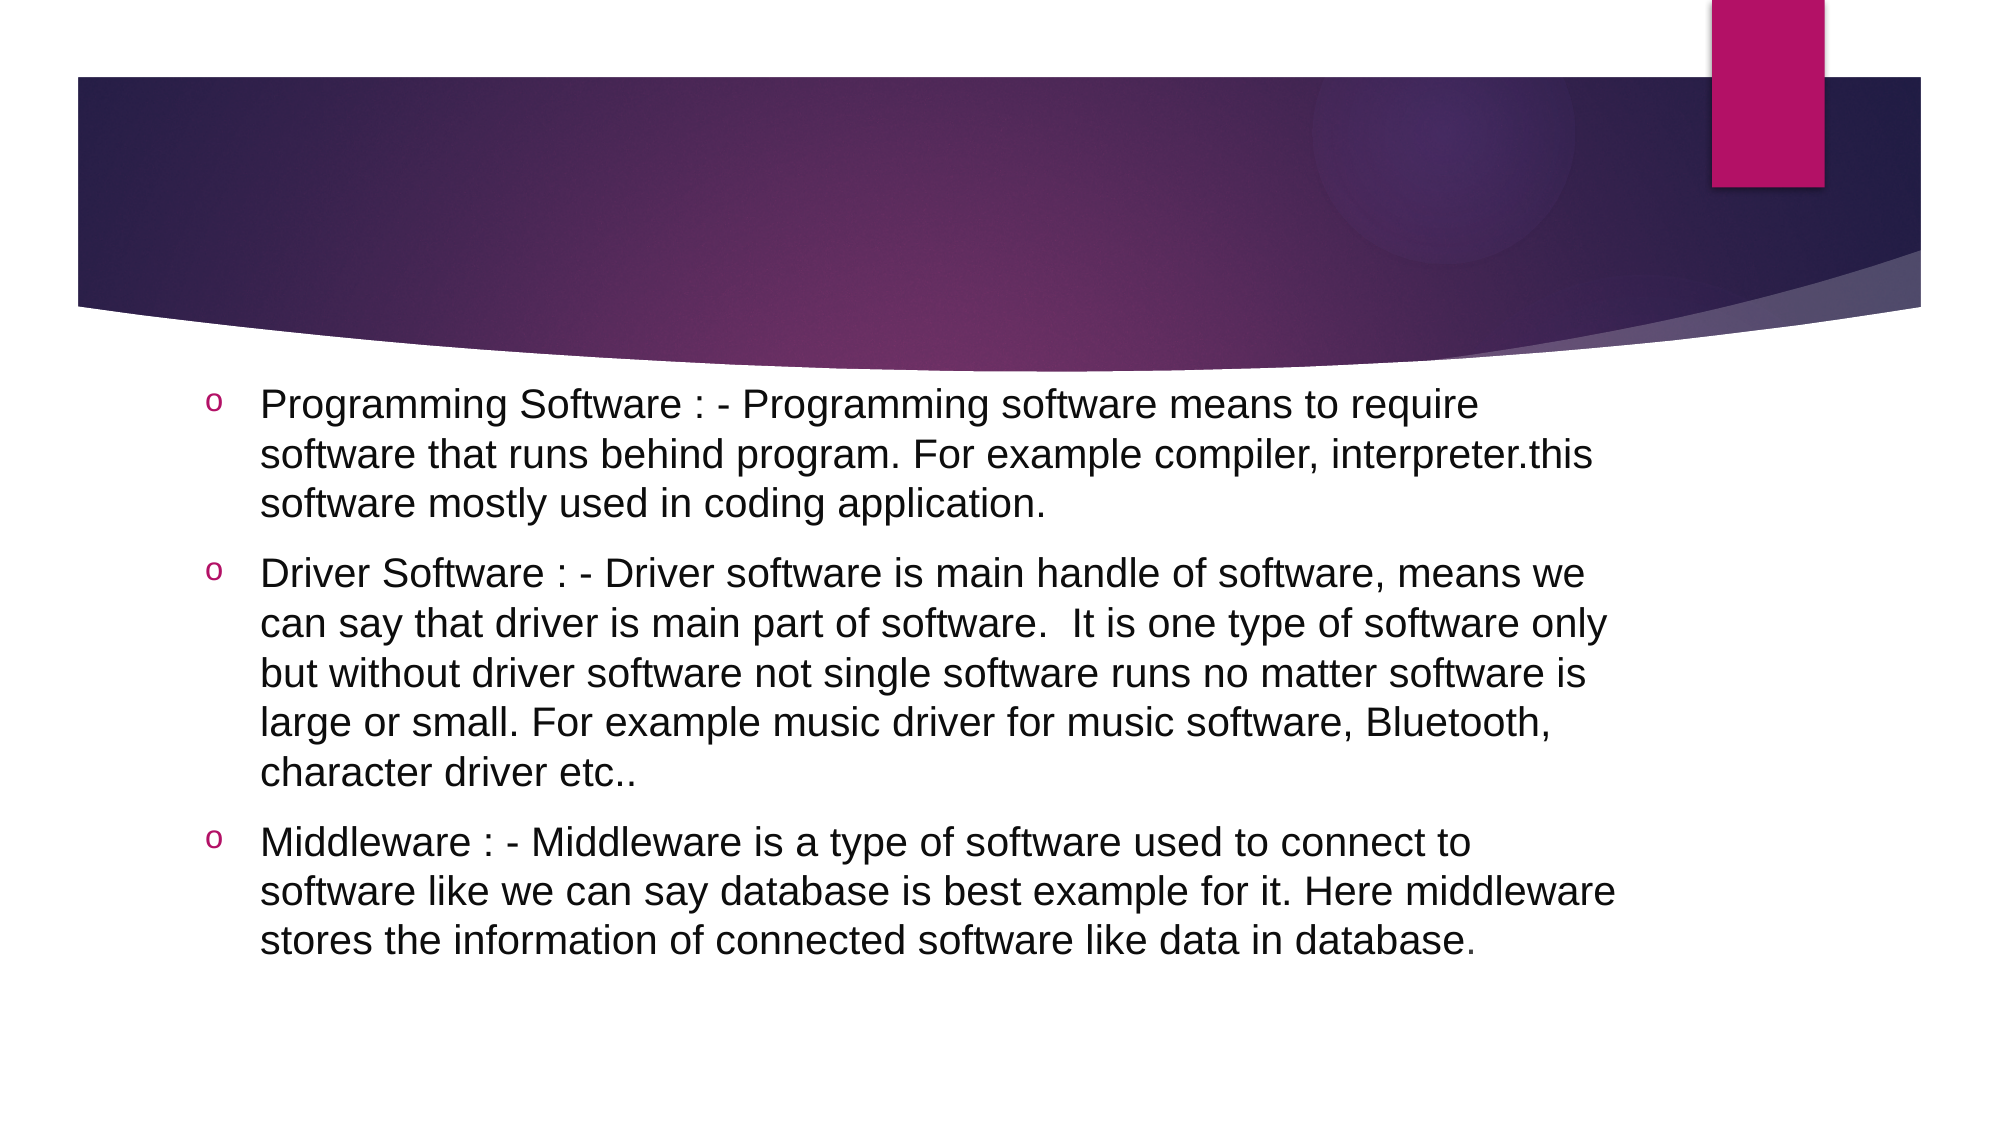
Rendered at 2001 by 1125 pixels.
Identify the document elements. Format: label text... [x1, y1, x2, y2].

list Programming Software : - Programming software means to require software that runs behind program. For example compiler, interpreter.this software mostly used in coding application. Driver Software : - Driver software is main handle of software, means we can say that driver is main part of software. It is one type of software only but without driver software not single software runs no matter software is large or small. For example music driver for music software, Bluetooth, character driver etc.. Middleware : - Middleware is a type of software used to connect to software like we can say database is best example for it. Here middleware stores the information of connected software like data in database. [189, 370, 1638, 988]
